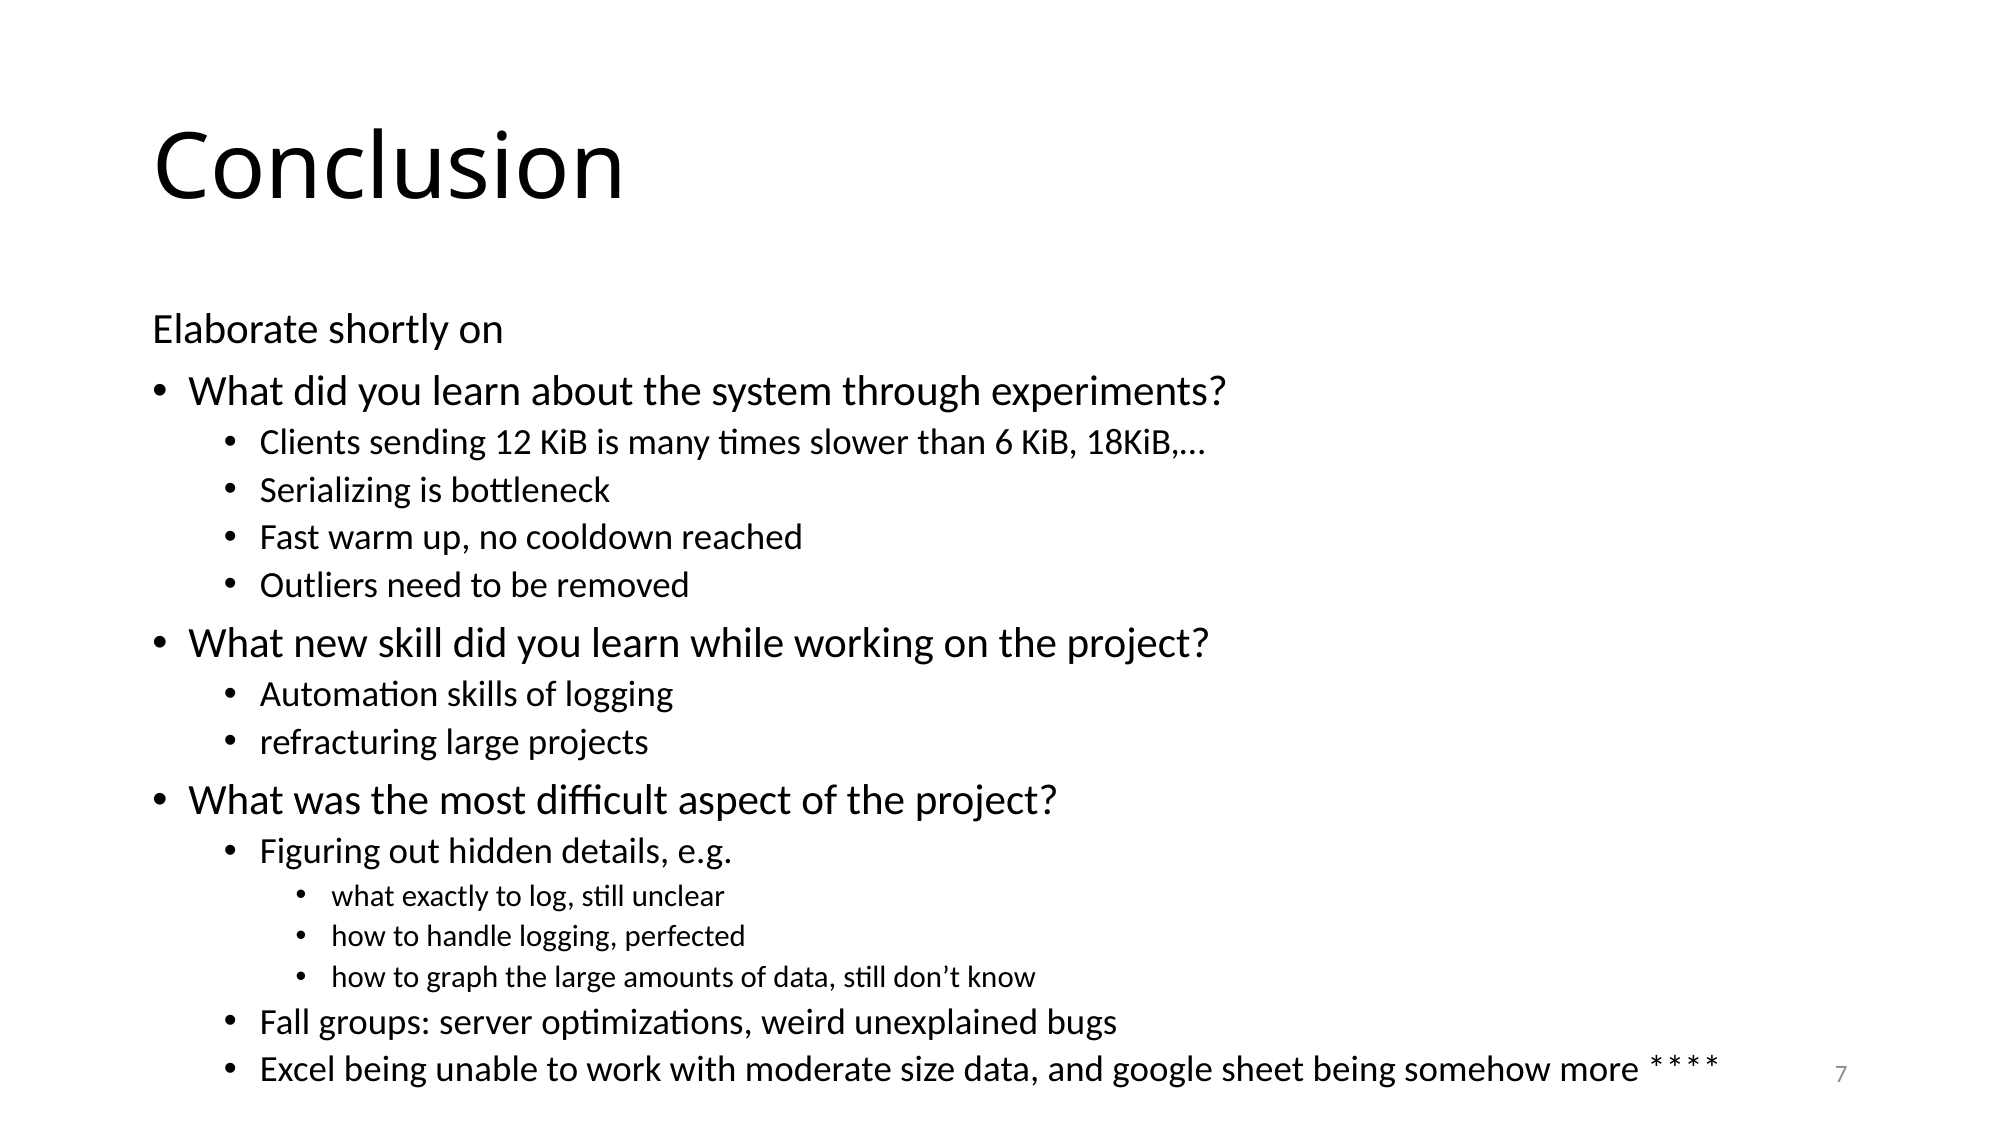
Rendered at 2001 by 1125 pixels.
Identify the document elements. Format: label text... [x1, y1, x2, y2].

list Elaborate shortly on What did you learn about the system through experiments? Clients sending 12 KiB is many times slower than 6 KiB, 18KiB,… Serializing is bottleneck Fast warm up, no cooldown reached Outliers need to be removed What new skill did you learn while working on the project? Automation skills of logging refracturing large projects What was the most difficult aspect of the project? Figuring out hidden details, e.g. what exactly to log, still unclear how to handle logging, perfected how to graph the large amounts of data, still don’t know Fall groups: server optimizations, weird unexplained bugs Excel being unable to work with moderate size data, and google sheet being somehow more **** [137, 299, 1863, 1103]
slide_number 7 [1412, 1042, 1863, 1103]
title Conclusion [137, 59, 1863, 278]
